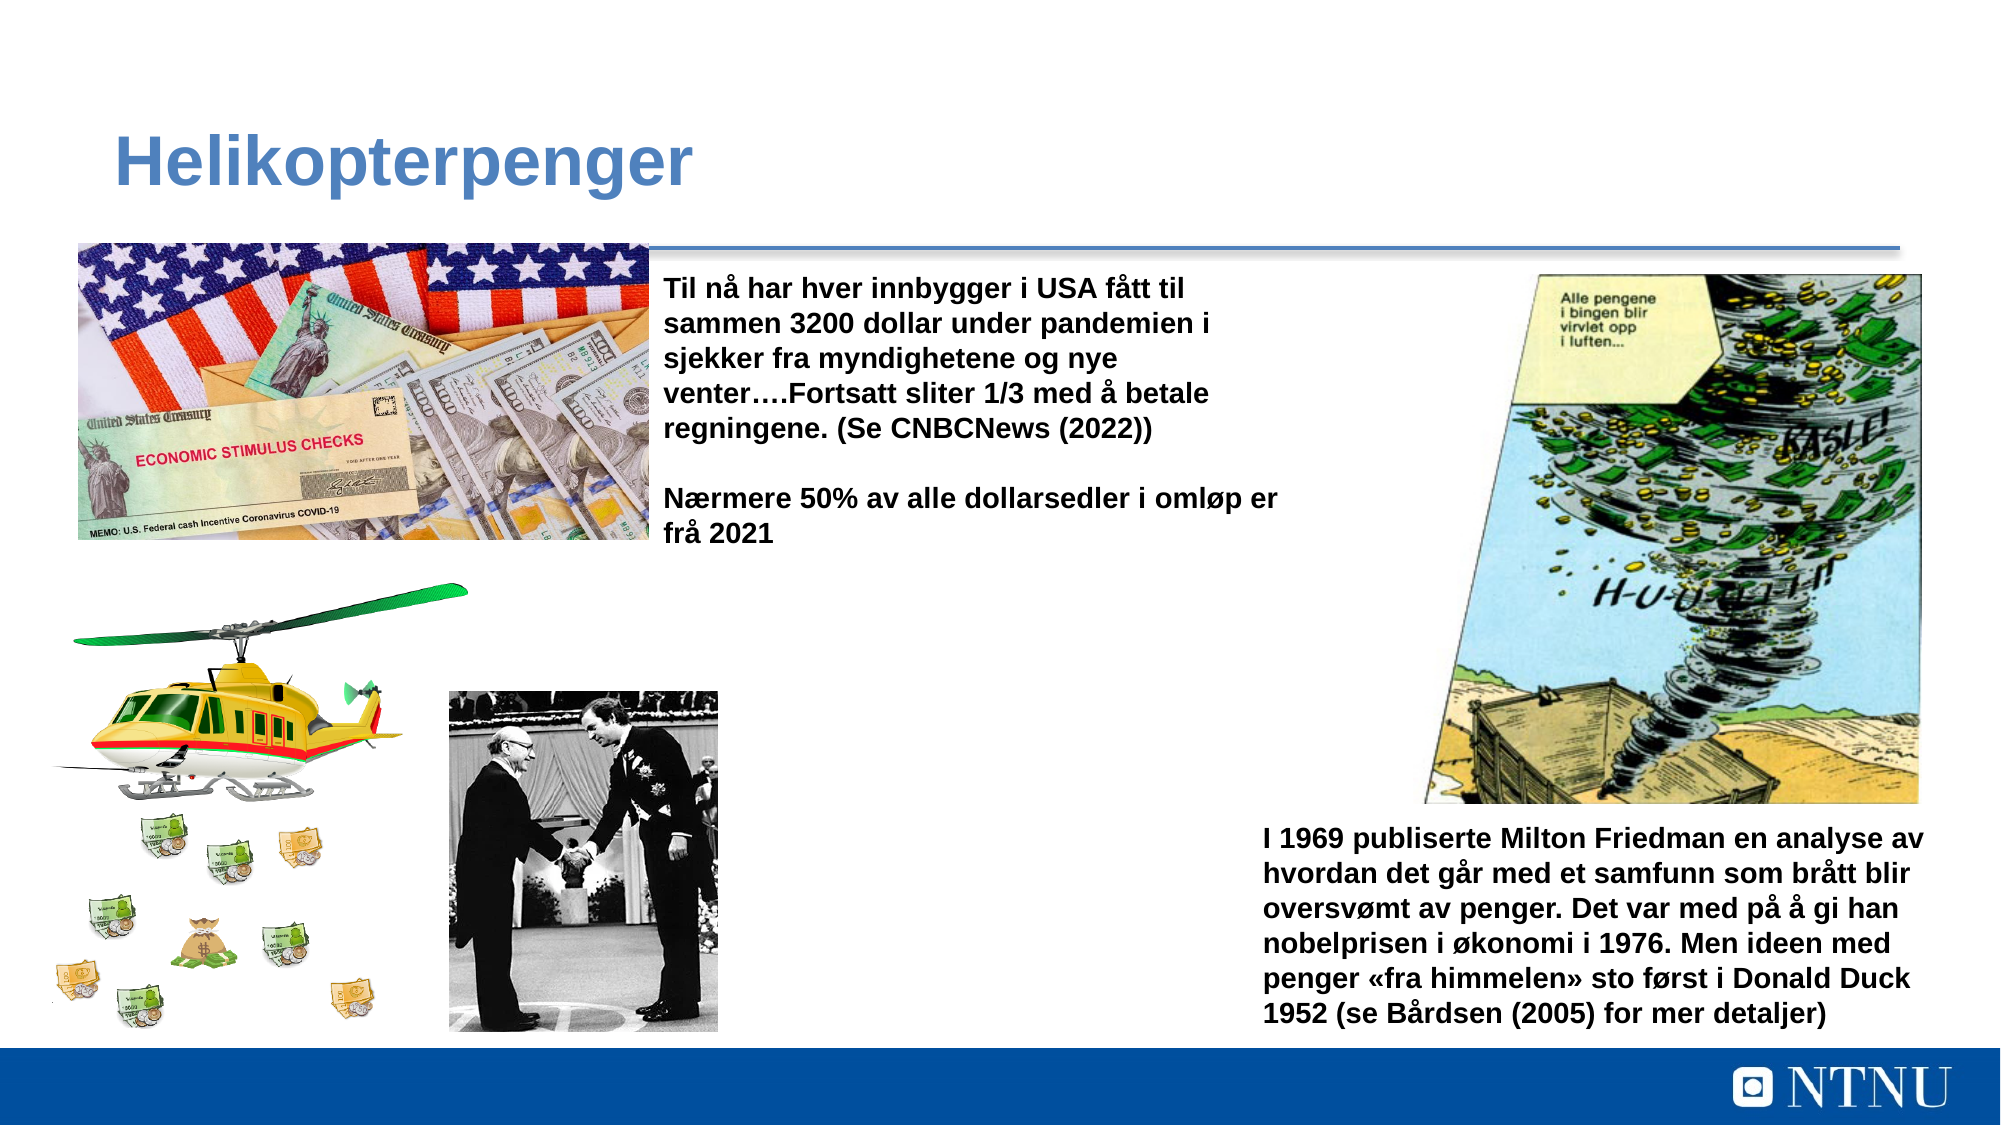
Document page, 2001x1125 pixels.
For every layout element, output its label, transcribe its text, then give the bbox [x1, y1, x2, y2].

picture [51, 583, 718, 1033]
picture [1413, 274, 1922, 804]
picture [77, 243, 649, 541]
text_box Til nå har hver innbygger i USA fått til sammen 3200 dollar under pandemien i sjekker fra myndighetene og nye venter….Fortsatt sliter 1/3 med å betale regningene. (Se CNBCNews (2022)) Nærmere 50% av alle dollarsedler i omløp er frå 2021 [648, 262, 1303, 557]
title Helikopterpenger [99, 19, 1945, 207]
picture [0, 1048, 2001, 1125]
text_box I 1969 publiserte Milton Friedman en analyse av hvordan det går med et samfunn som brått blir oversvømt av penger. Det var med på å gi han nobelprisen i økonomi i 1976. Men ideen med penger «fra himmelen» sto først i Donald Duck 1952 (se Bårdsen (2005) for mer detaljer) [1248, 811, 1971, 1037]
